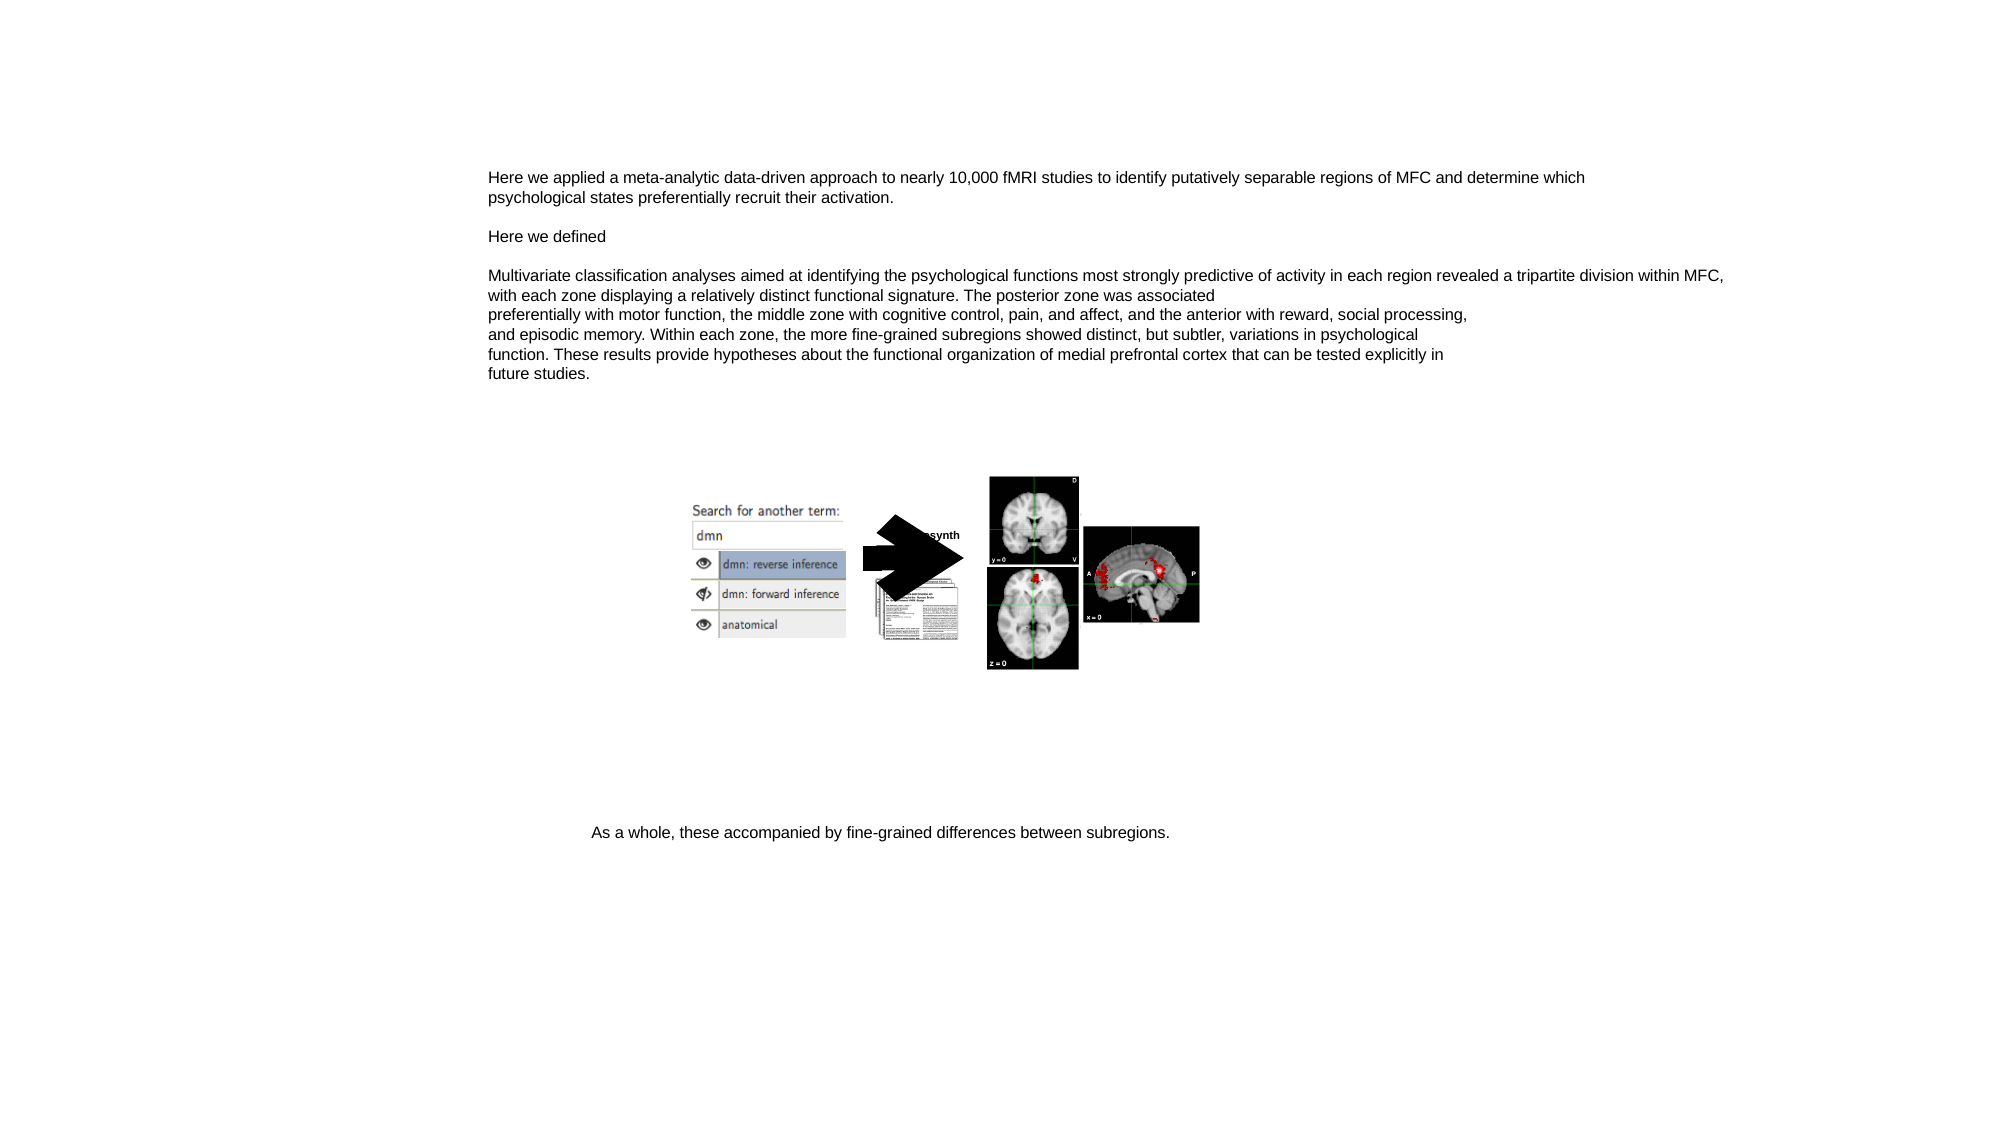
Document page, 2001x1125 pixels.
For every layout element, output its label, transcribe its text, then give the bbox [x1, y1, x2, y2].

text_box Neurosynth [906, 520, 975, 549]
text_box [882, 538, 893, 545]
text_box As a whole, these accompanied by fine-grained differences between subregions. [576, 815, 1327, 850]
text_box Here we applied a meta-analytic data-driven approach to nearly 10,000 fMRI studies to identify putatively separable regions of MFC and determine which psychological states preferentially recruit their activation. Here we defined Multivariate classification analyses aimed at identifying the psychological functions most strongly predictive of activity in each region revealed a tripartite division within MFC, with each zone displaying a relatively distinct functional signature. The posterior zone was associated preferentially with motor function, the middle zone with cognitive control, pain, and affect, and the anterior with reward, social processing, and episodic memory. Within each zone, the more fine-grained subregions showed distinct, but subtler, variations in psychological function. These results provide hypotheses about the functional organization of medial prefrontal cortex that can be tested explicitly in future studies. [473, 159, 1744, 391]
picture [871, 573, 962, 644]
picture [984, 474, 1201, 671]
picture [683, 498, 846, 638]
